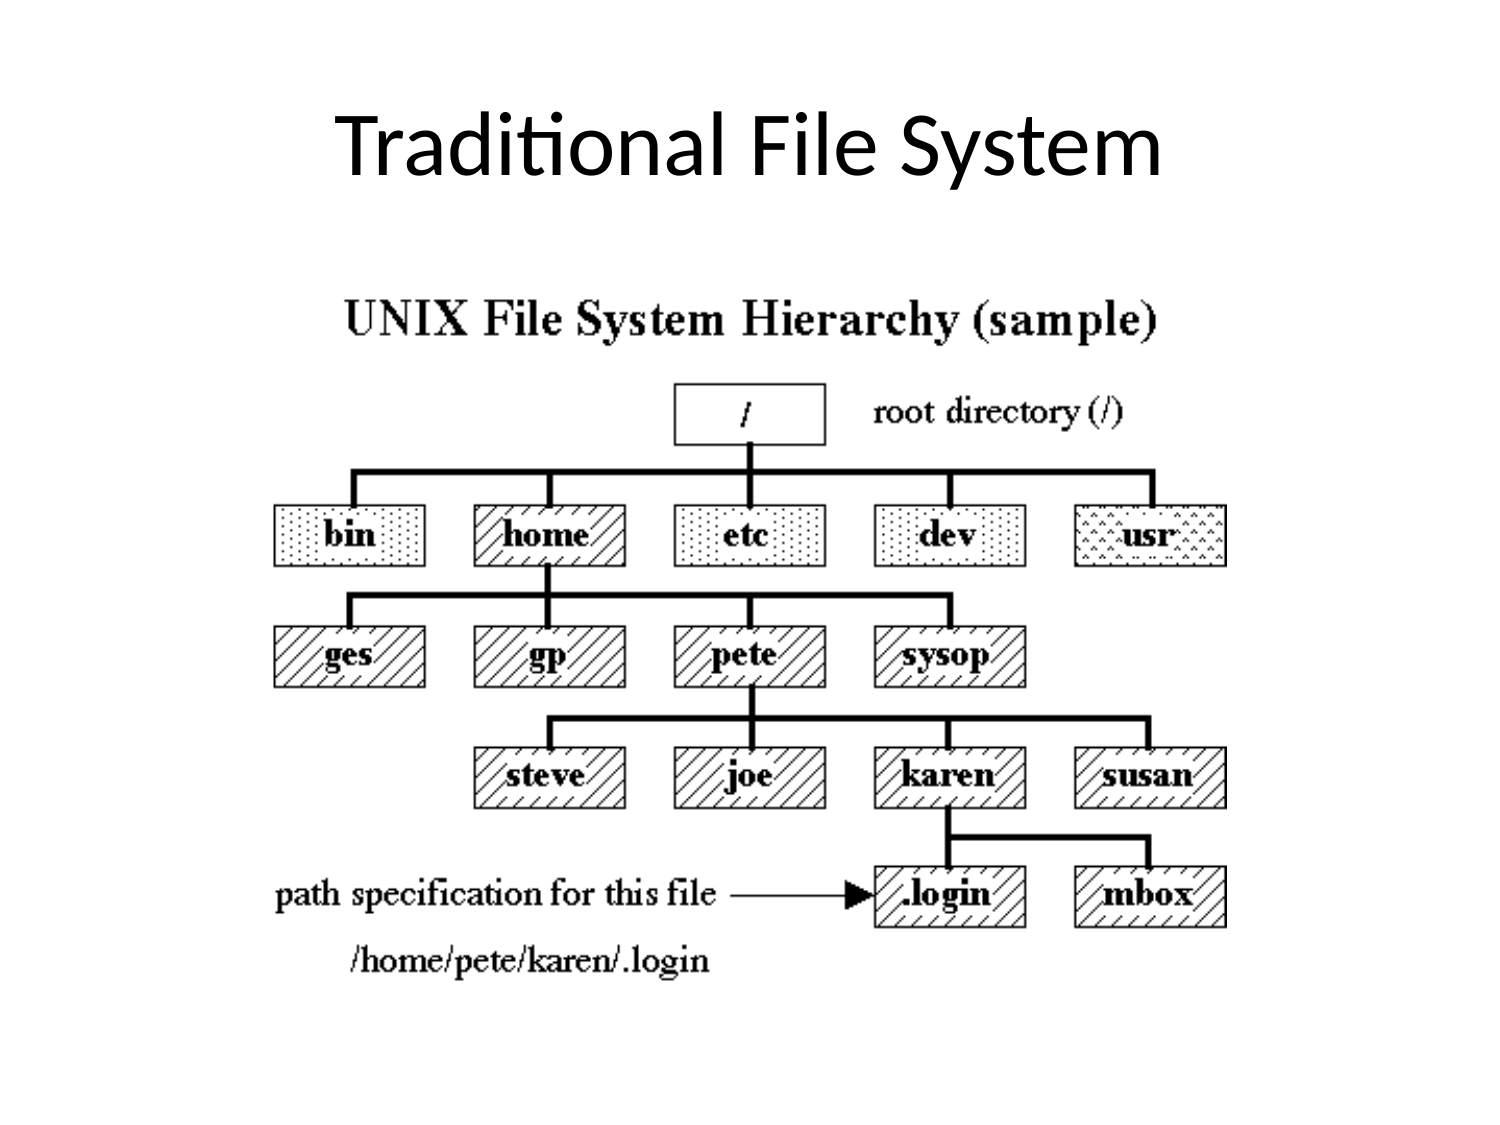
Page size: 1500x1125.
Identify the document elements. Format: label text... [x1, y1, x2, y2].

picture [272, 294, 1228, 985]
title Traditional File System [75, 45, 1425, 233]
